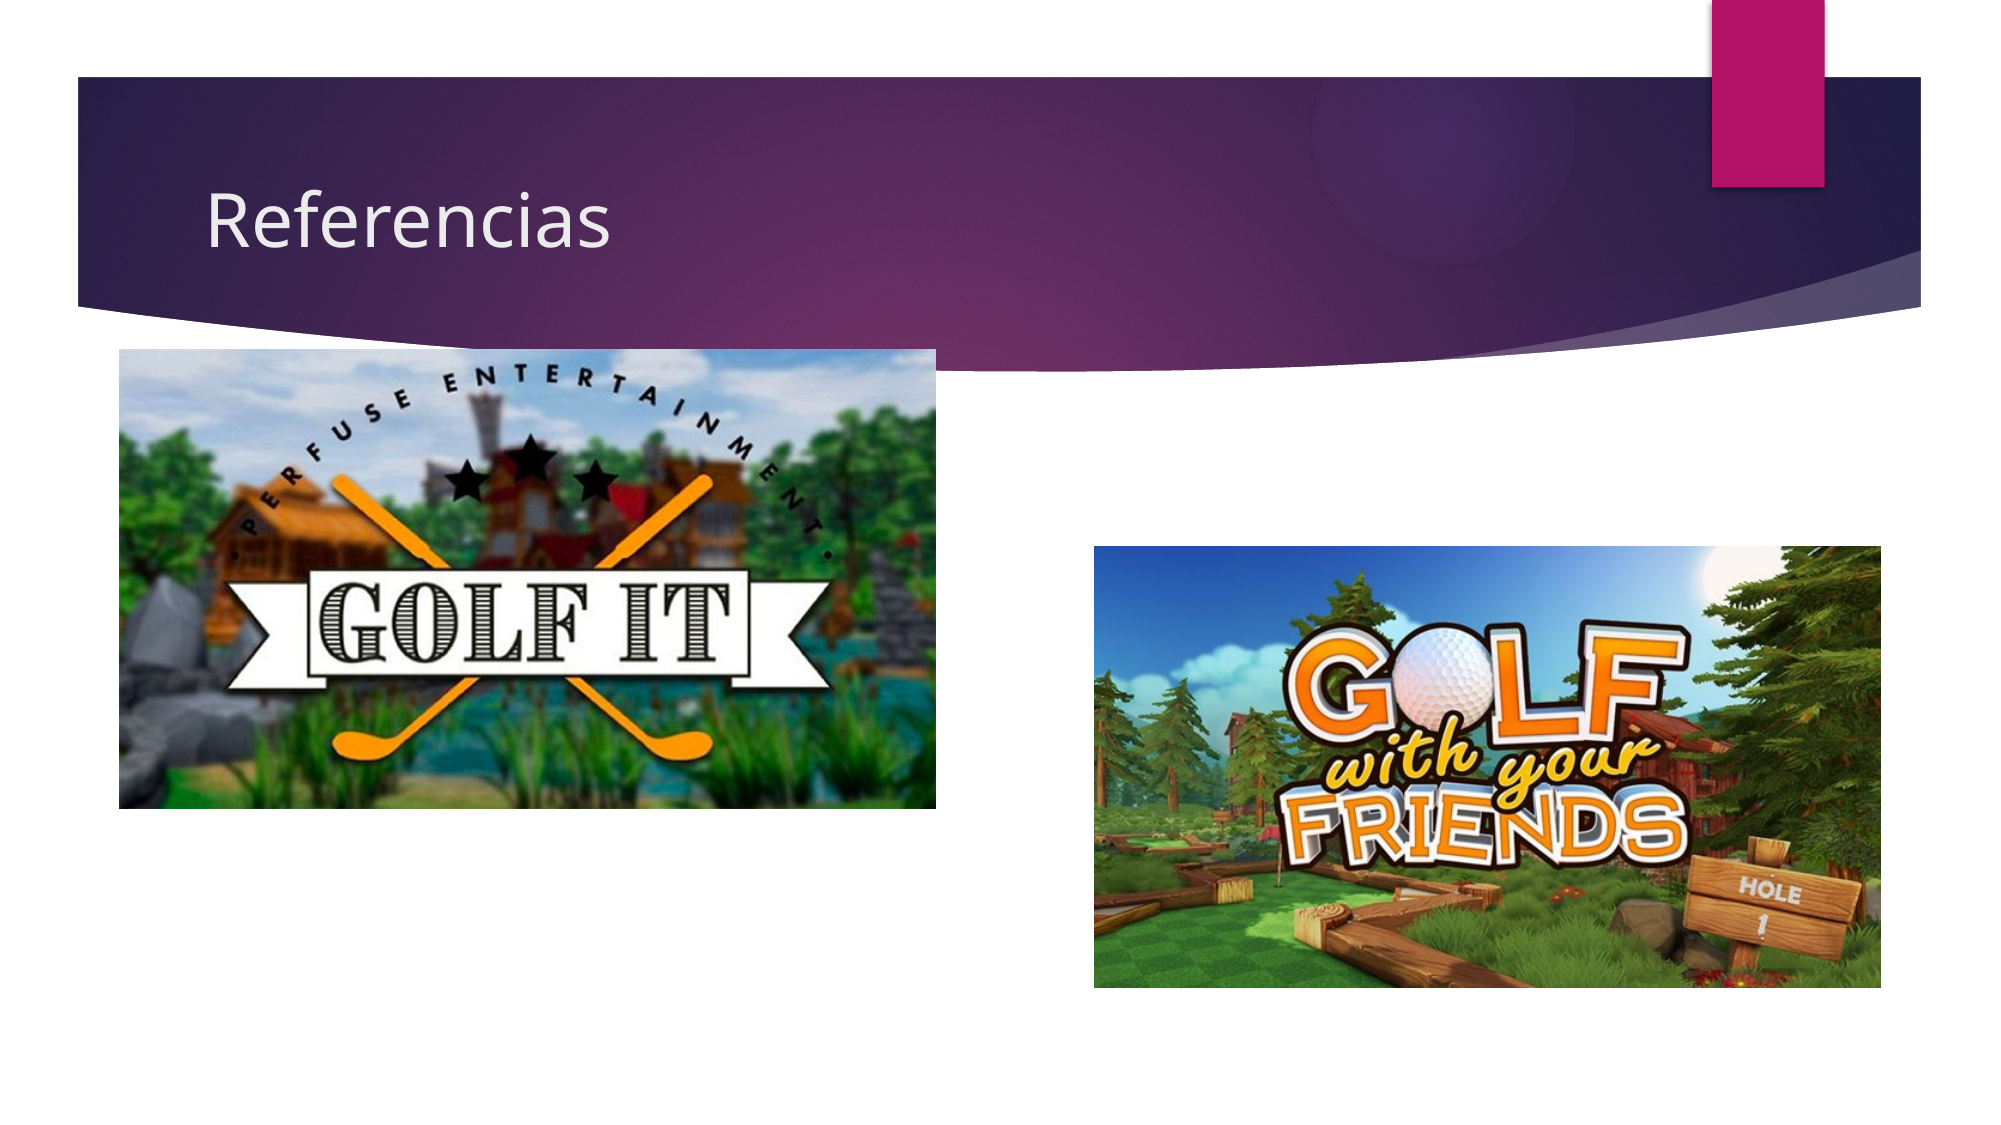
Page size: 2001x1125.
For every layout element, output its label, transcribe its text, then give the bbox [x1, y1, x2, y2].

picture [1094, 546, 1881, 989]
title Referencias [189, 159, 1627, 276]
picture [119, 349, 936, 809]
